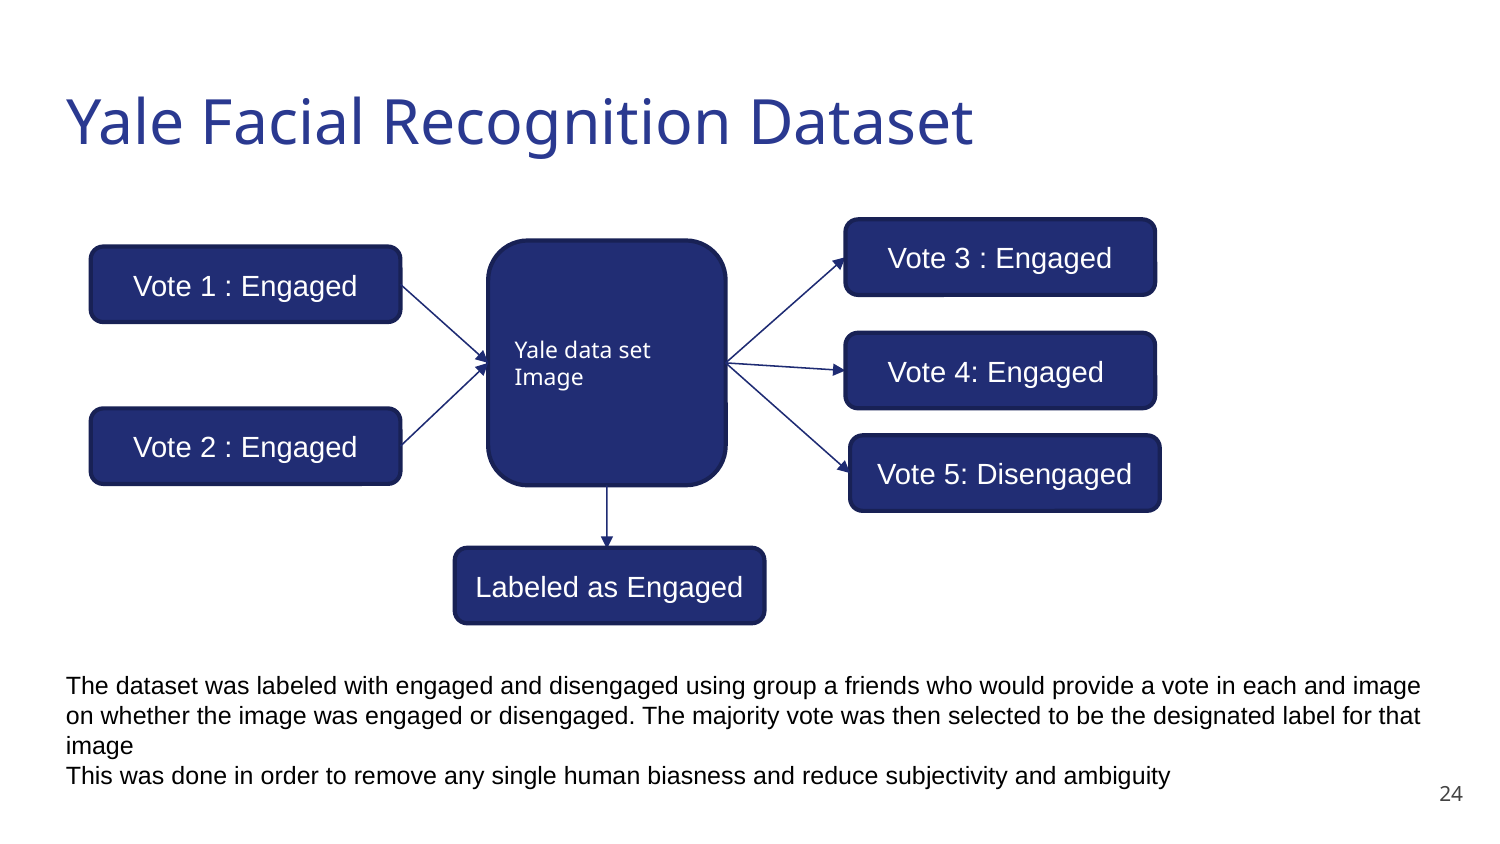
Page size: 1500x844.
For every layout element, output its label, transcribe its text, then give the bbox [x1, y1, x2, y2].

text_box Labeled as Engaged [452, 545, 767, 626]
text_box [400, 362, 489, 447]
text_box Vote 2 : Engaged [88, 406, 403, 487]
text_box Yale data set Image [486, 238, 722, 488]
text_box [725, 362, 851, 474]
text_box The dataset was labeled with engaged and disengaged using group a friends who would provide a vote in each and image on whether the image was engaged or disengaged. The majority vote was then selected to be the designated label for that image This was done in order to remove any single human biasness and reduce subjectivity and ambiguity [51, 662, 1478, 797]
text_box Vote 3 : Engaged [843, 217, 1158, 298]
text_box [725, 256, 846, 361]
text_box Vote 1 : Engaged [88, 244, 403, 325]
text_box Vote 4: Engaged [850, 330, 1158, 411]
text_box Vote 5: Disengaged [848, 433, 1162, 513]
slide_number 24 [1387, 797, 1478, 828]
title Yale Facial Recognition Dataset [51, 67, 1449, 167]
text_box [400, 284, 489, 362]
